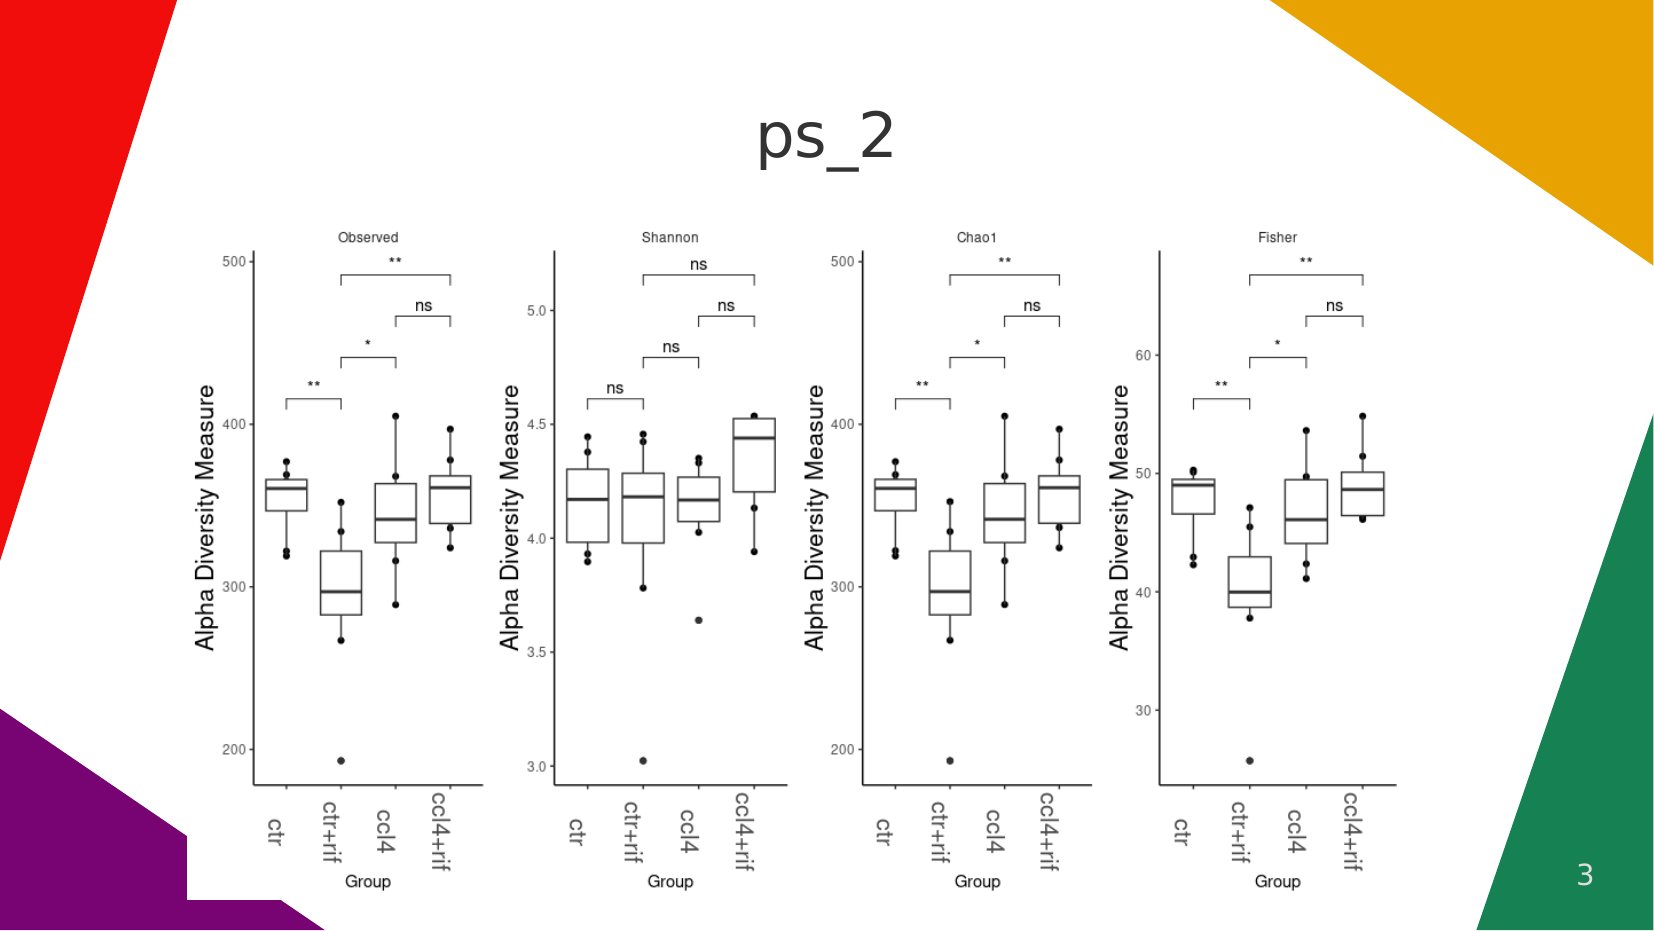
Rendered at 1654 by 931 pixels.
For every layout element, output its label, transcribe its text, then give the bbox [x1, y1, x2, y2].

slide_number 3 [1210, 856, 1595, 916]
picture [187, 215, 1406, 901]
title ps_2 [118, 59, 1536, 207]
